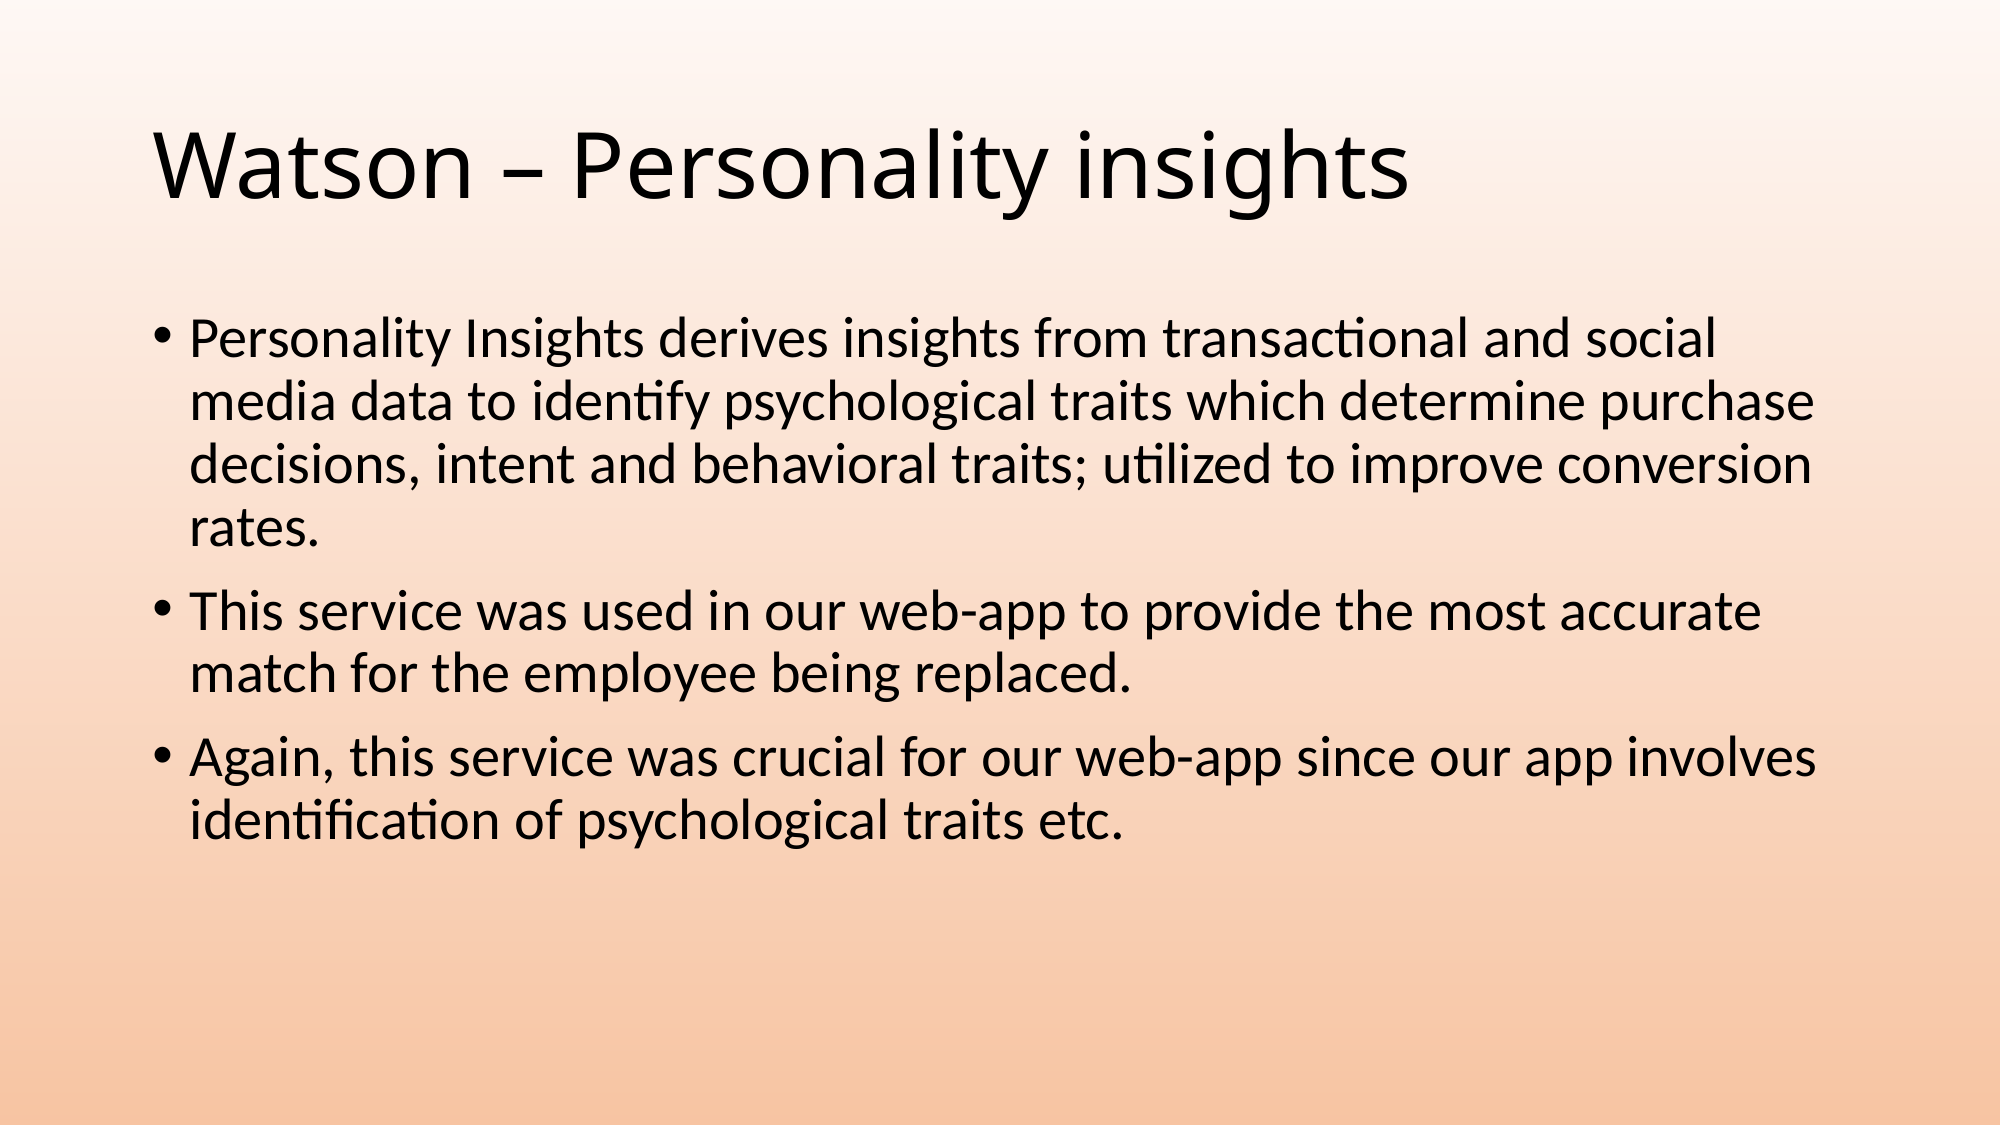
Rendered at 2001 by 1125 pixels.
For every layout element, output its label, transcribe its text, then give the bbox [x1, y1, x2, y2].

title Watson – Personality insights [137, 59, 1863, 278]
list Personality Insights derives insights from transactional and social media data to identify psychological traits which determine purchase decisions, intent and behavioral traits; utilized to improve conversion rates. This service was used in our web-app to provide the most accurate match for the employee being replaced. Again, this service was crucial for our web-app since our app involves identification of psychological traits etc. [137, 299, 1863, 1014]
